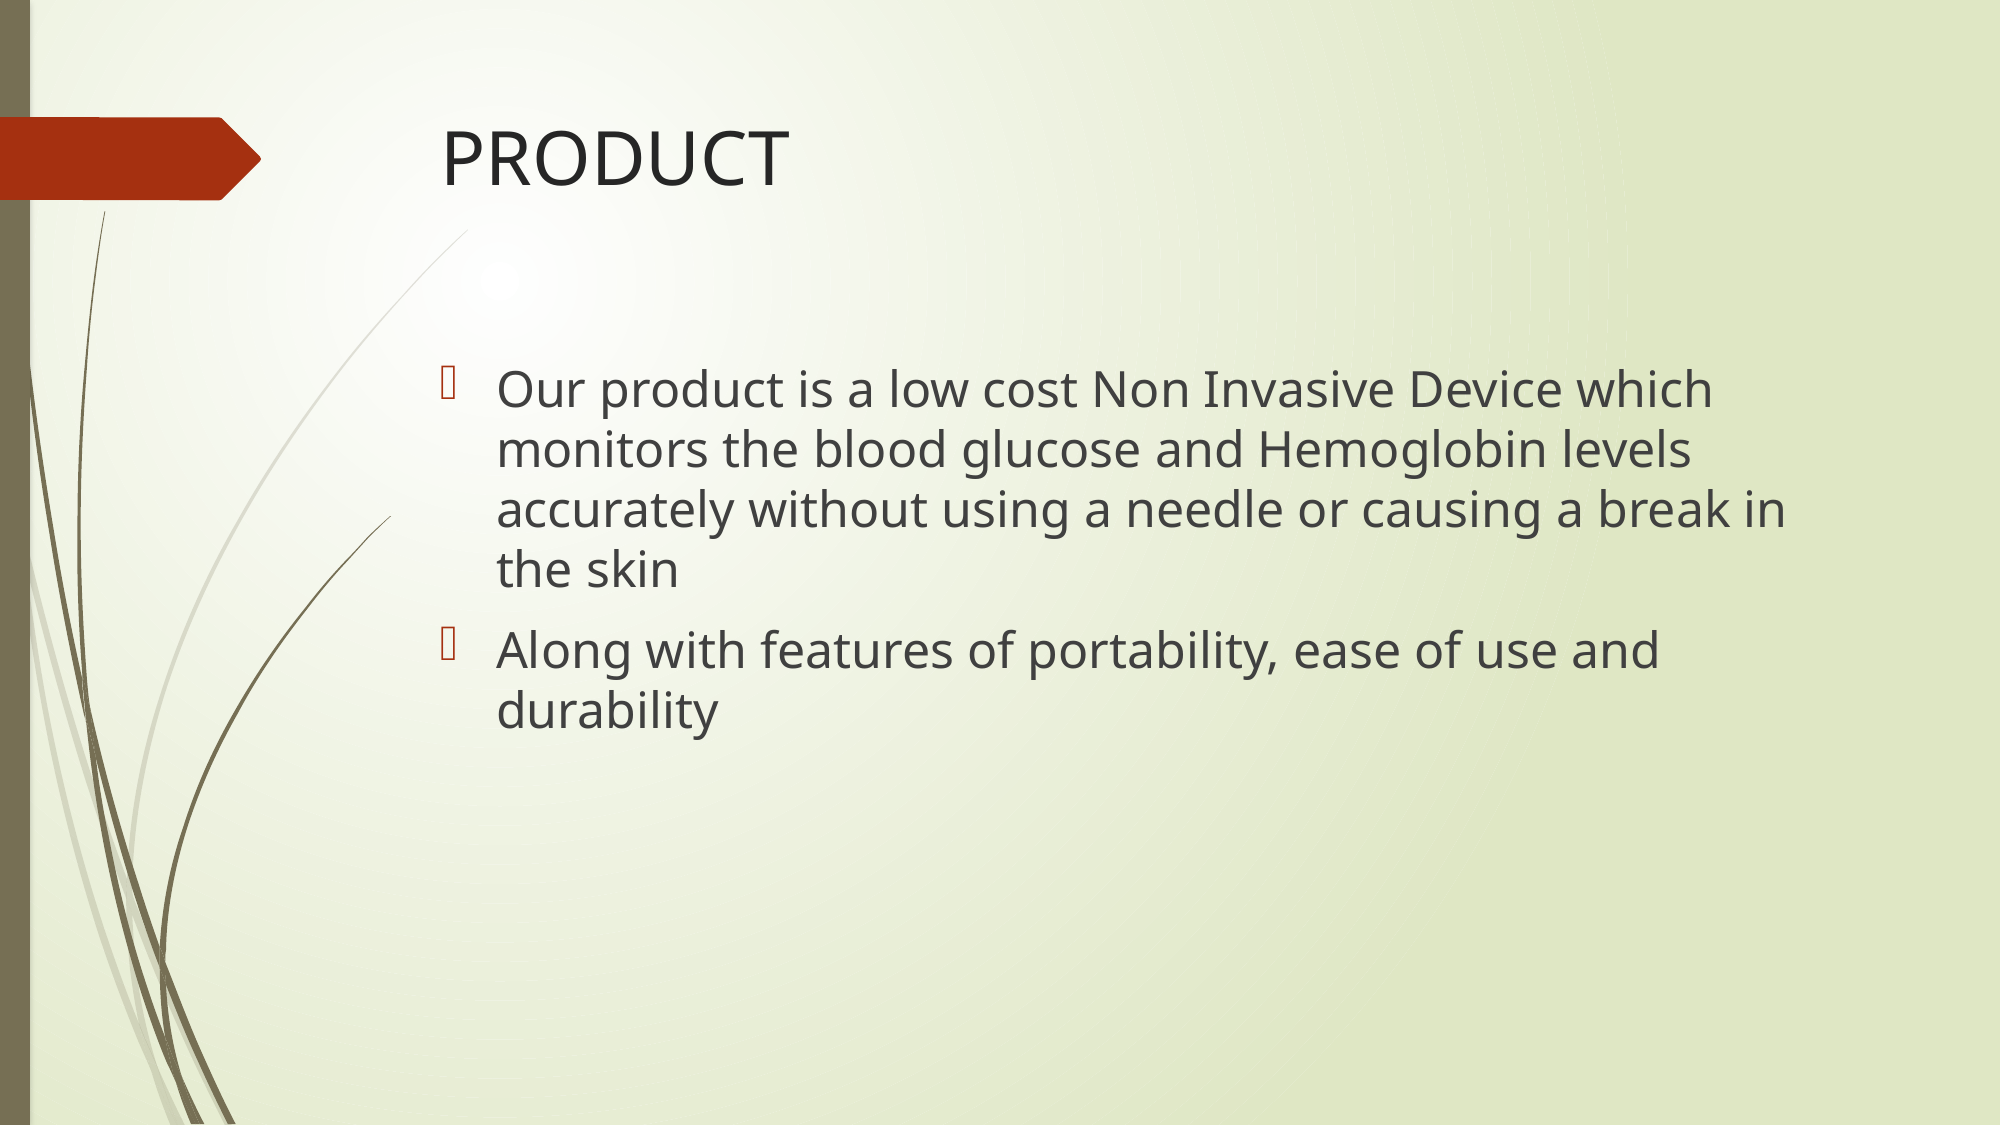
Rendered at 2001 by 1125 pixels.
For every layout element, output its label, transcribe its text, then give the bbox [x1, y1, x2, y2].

title PRODUCT [425, 102, 1888, 313]
list Our product is a low cost Non Invasive Device which monitors the blood glucose and Hemoglobin levels accurately without using a needle or causing a break in the skin Along with features of portability, ease of use and durability [424, 350, 1888, 970]
